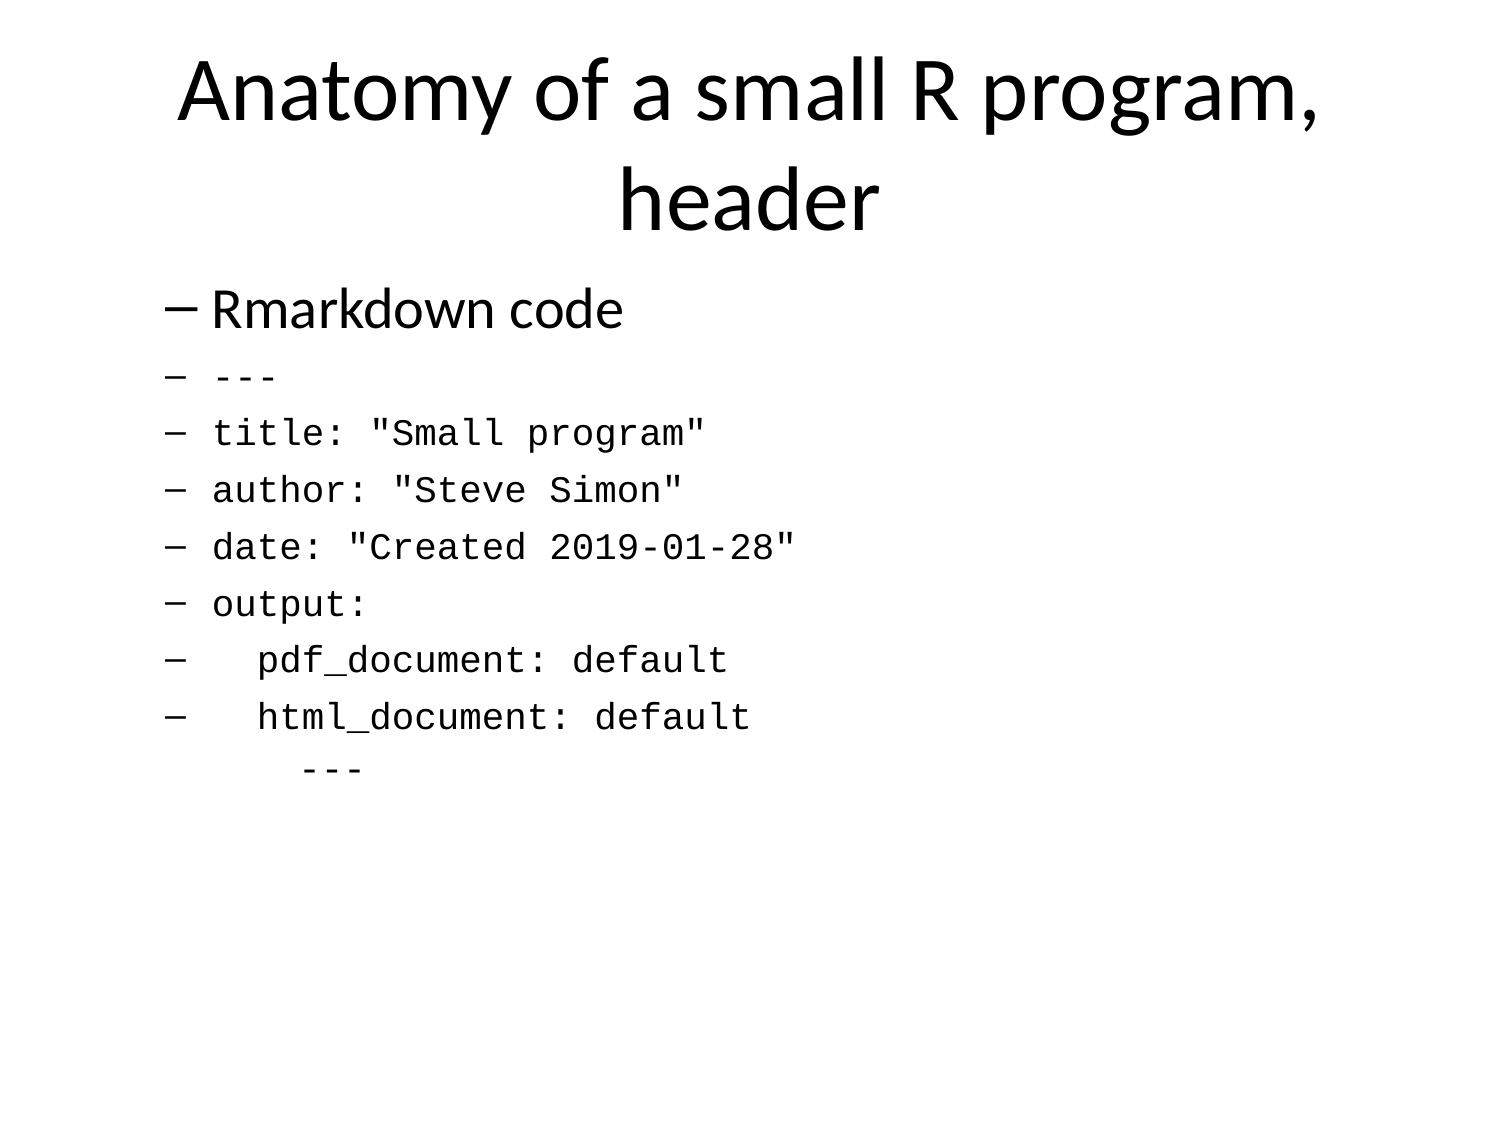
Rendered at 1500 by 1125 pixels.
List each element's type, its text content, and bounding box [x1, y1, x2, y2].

title Anatomy of a small R program, header [75, 45, 1425, 233]
list Rmarkdown code --- title: "Small program" author: "Steve Simon" date: "Created 2019-01-28" output: pdf_document: default html_document: default --- [75, 262, 1425, 1005]
